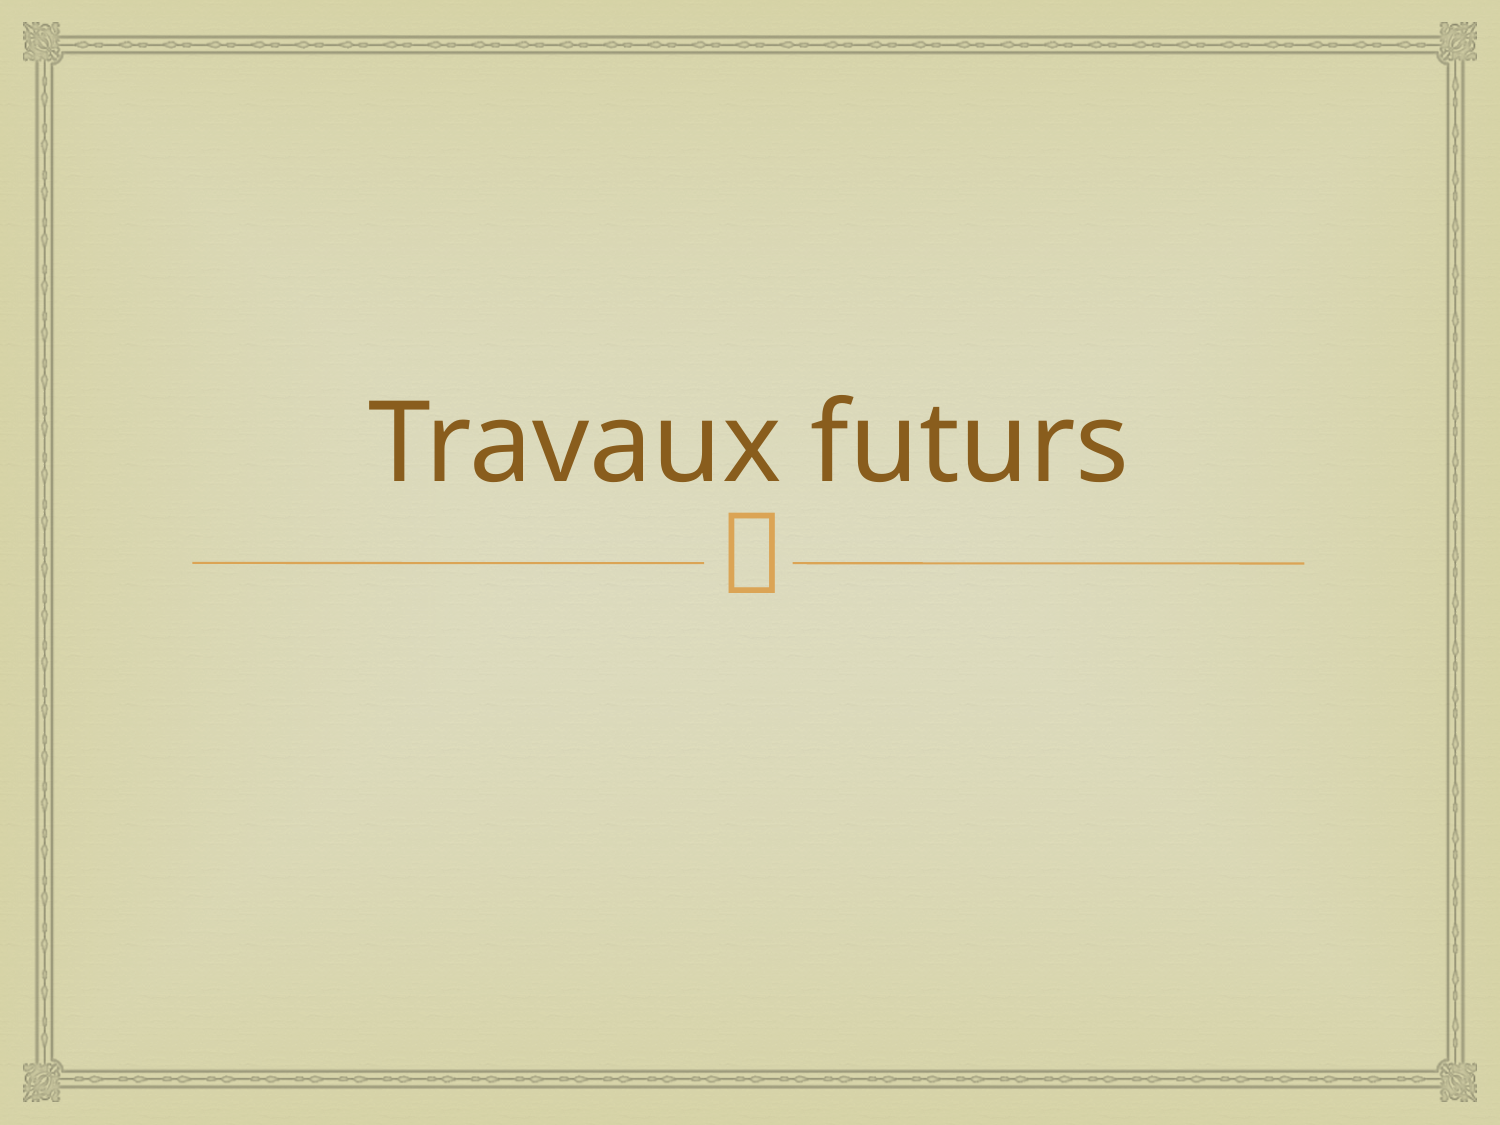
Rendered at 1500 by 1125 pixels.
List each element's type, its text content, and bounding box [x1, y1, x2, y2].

title Travaux futurs [113, 197, 1386, 512]
picture [0, 0, 1500, 1125]
